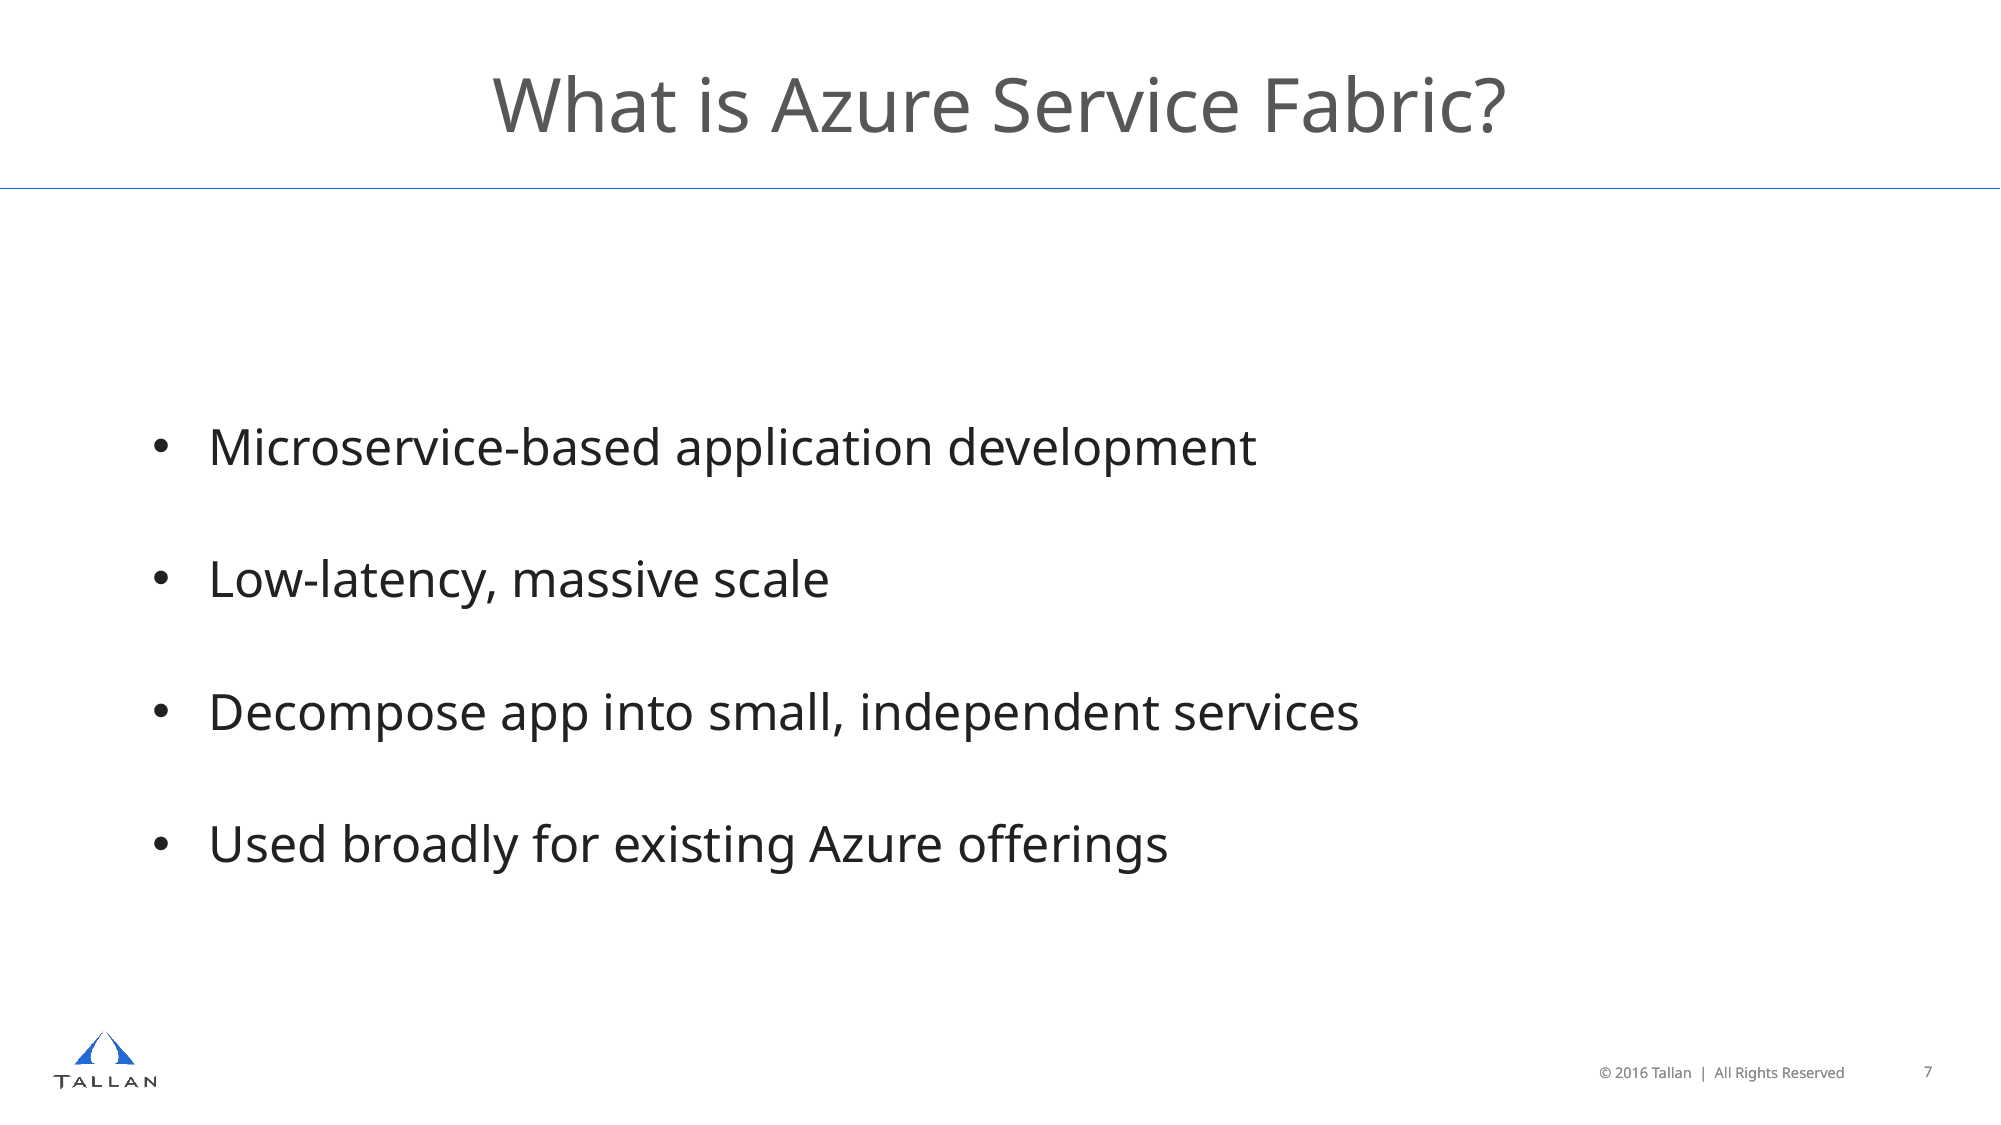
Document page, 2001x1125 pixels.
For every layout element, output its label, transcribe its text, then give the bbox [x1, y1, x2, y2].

picture [52, 1031, 156, 1089]
list Microservice-based application development Low-latency, massive scale Decompose app into small, independent services Used broadly for existing Azure offerings [137, 290, 1863, 938]
title What is Azure Service Fabric? [137, 59, 1863, 167]
